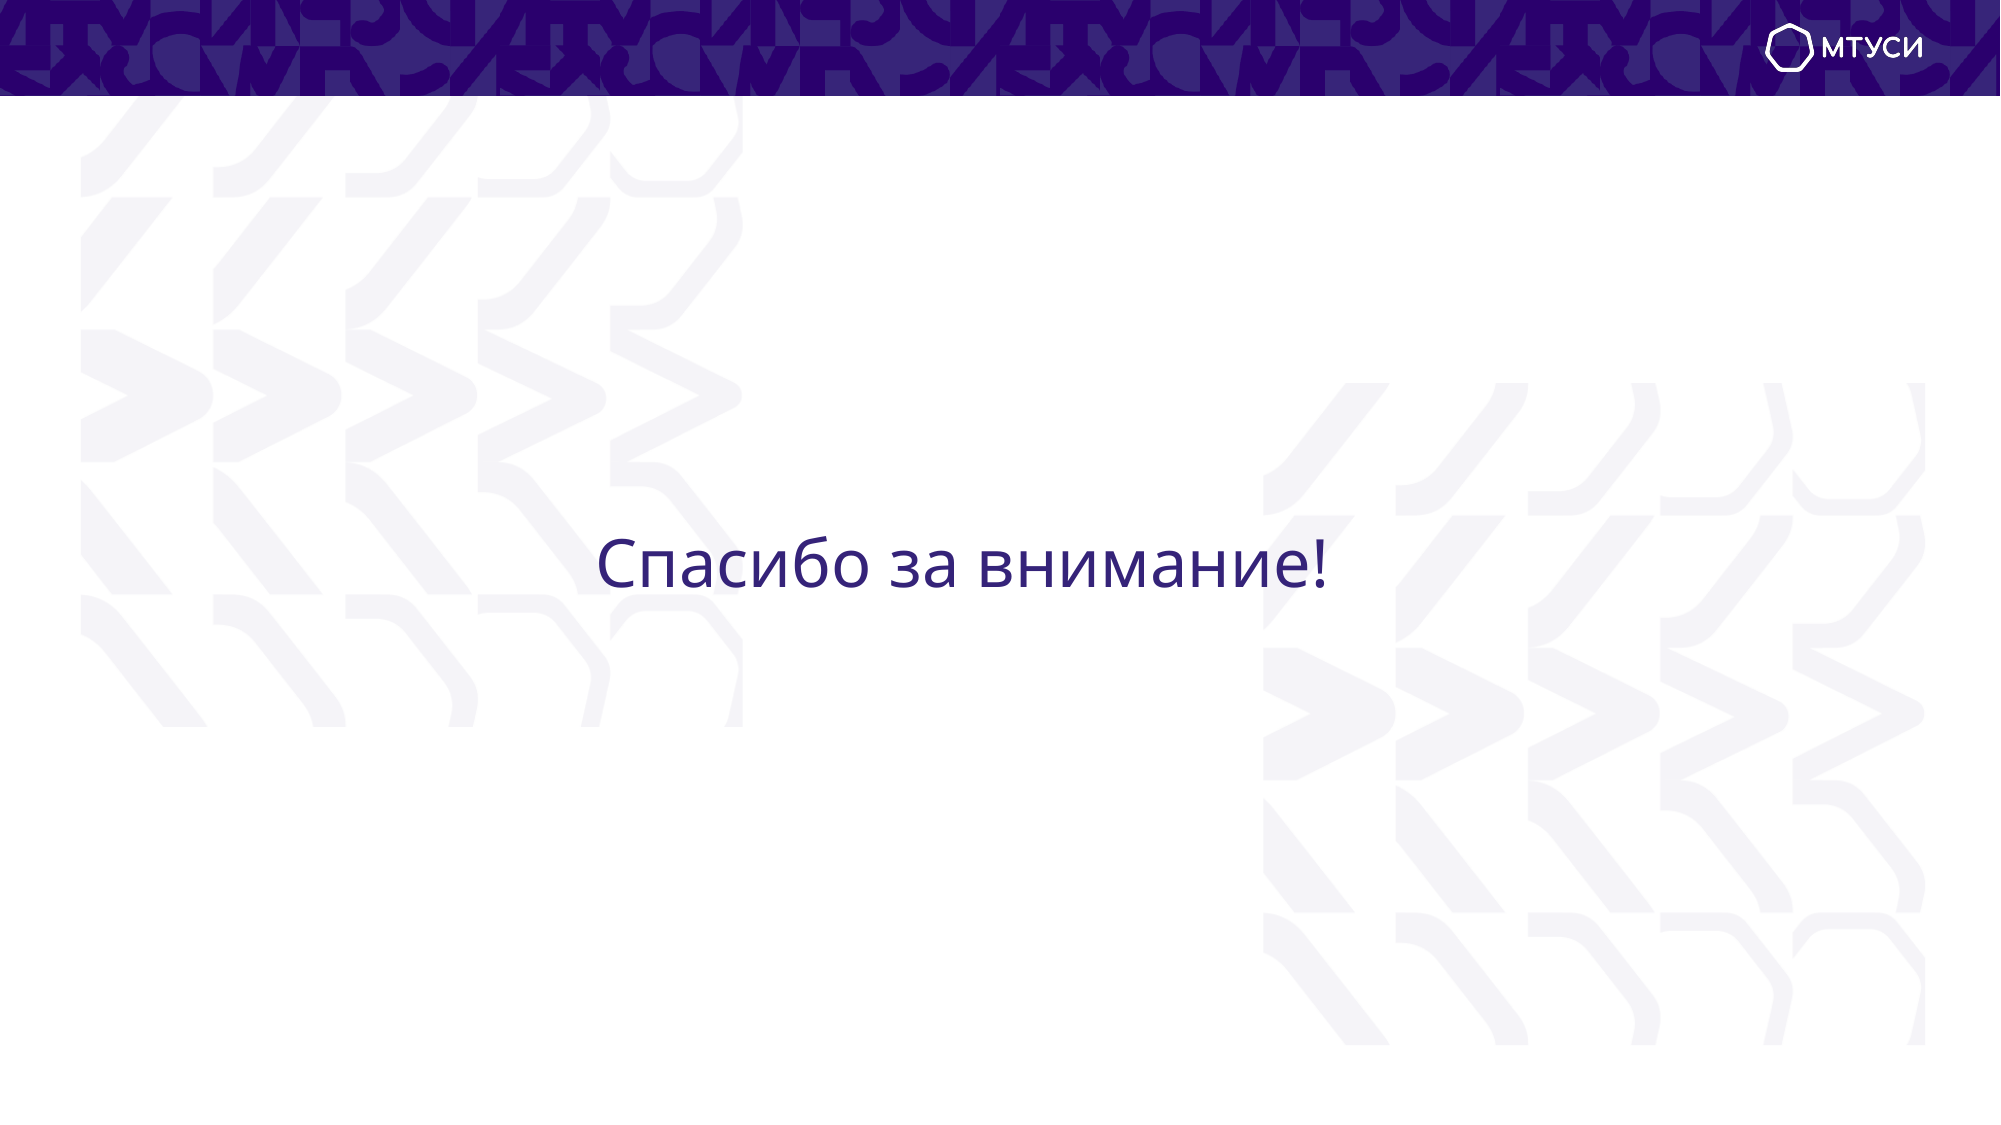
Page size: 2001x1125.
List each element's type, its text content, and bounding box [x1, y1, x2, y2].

picture [0, 0, 2000, 1111]
title Спасибо за внимание! [580, 513, 1420, 612]
